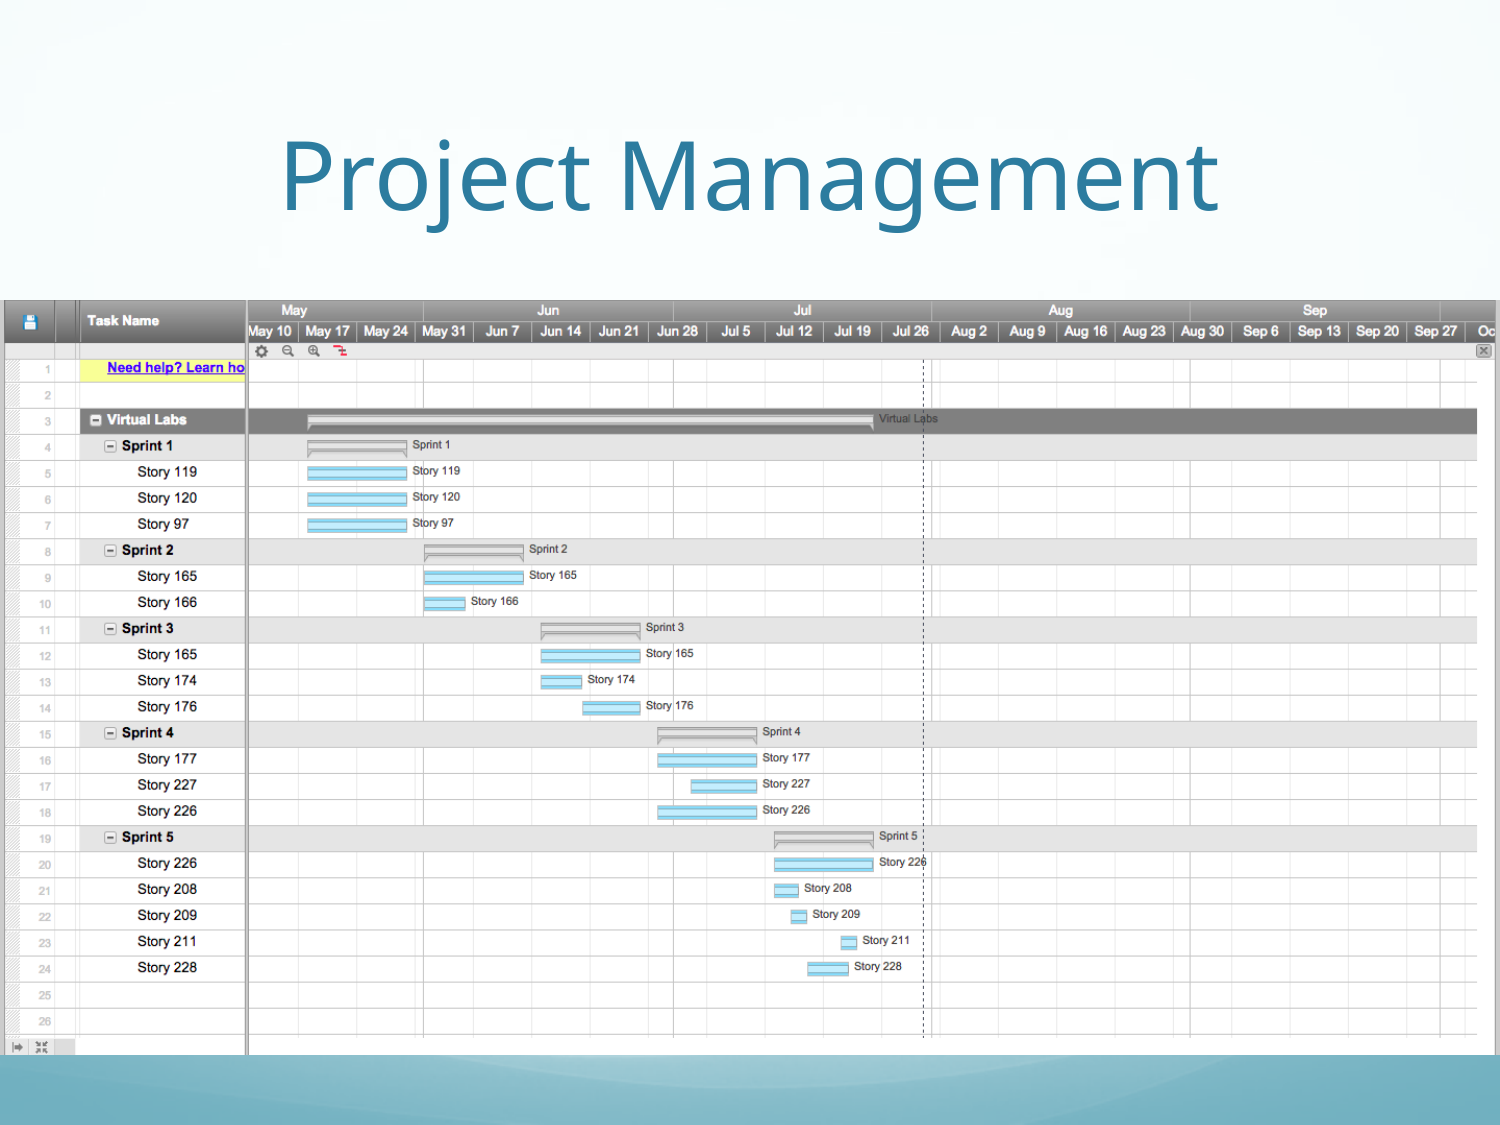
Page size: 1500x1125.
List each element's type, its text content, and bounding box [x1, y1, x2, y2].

picture [0, 300, 1500, 1055]
title Project Management [90, 17, 1410, 237]
